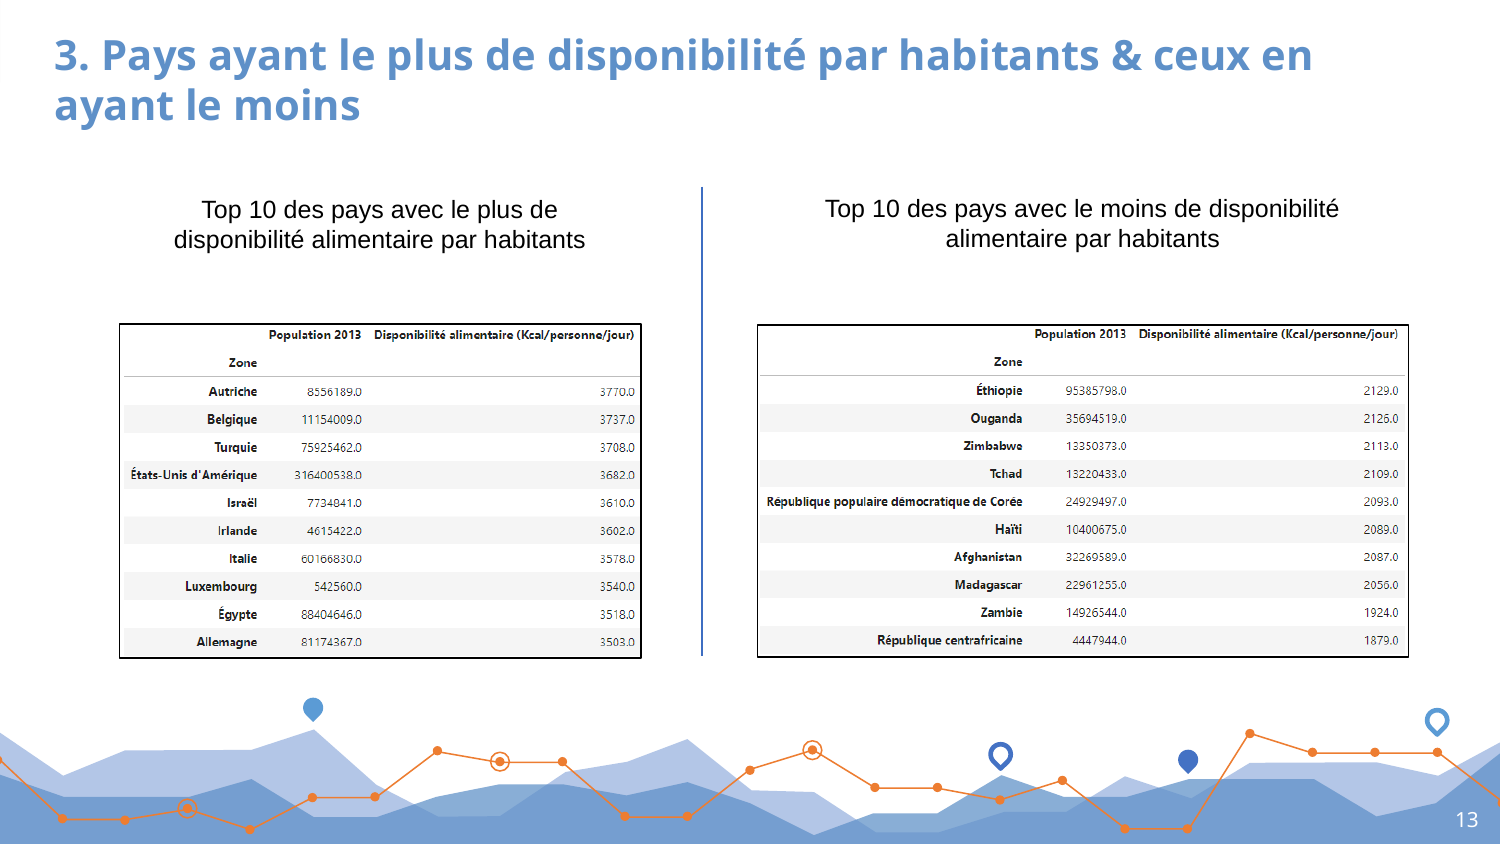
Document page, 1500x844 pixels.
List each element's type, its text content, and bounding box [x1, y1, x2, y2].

slide_number ‹#› [1403, 791, 1494, 844]
text_box Top 10 des pays avec le plus de disponibilité alimentaire par habitants [120, 186, 641, 262]
title 3. Pays ayant le plus de disponibilité par habitants & ceux en ayant le moins [40, 52, 1447, 144]
picture [119, 324, 641, 658]
text_box Top 10 des pays avec le moins de disponibilité alimentaire par habitants [758, 185, 1408, 261]
picture [758, 325, 1408, 657]
